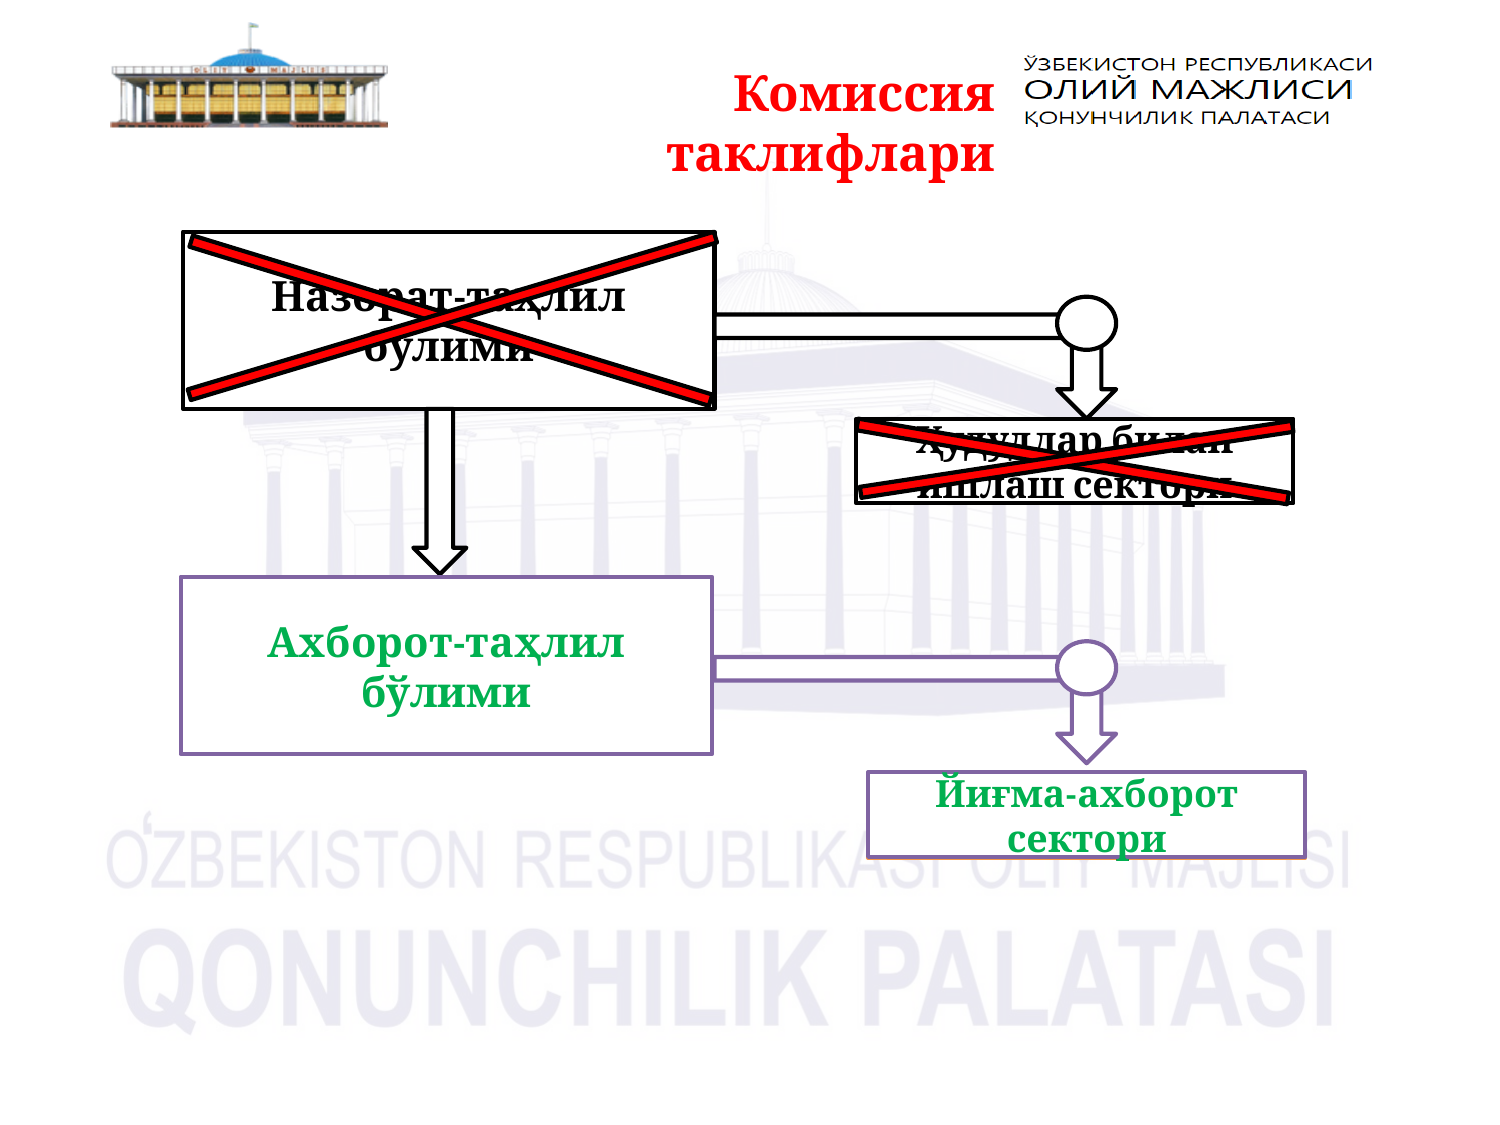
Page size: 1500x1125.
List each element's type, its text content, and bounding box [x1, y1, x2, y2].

text_box Комиссия таклифлари [407, 169, 1010, 189]
text_box [411, 406, 469, 575]
text_box Назорат-таҳлил бўлими [181, 230, 709, 411]
text_box [1069, 461, 1292, 507]
text_box Назорат-таҳлил бўлими [473, 245, 717, 391]
text_box [857, 418, 1296, 500]
picture [0, 6, 1500, 162]
text_box Ҳудудлар билан ишлаш сектори [931, 417, 1295, 452]
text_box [714, 640, 1117, 764]
text_box Ҳудудлар билан ишлаш сектори [854, 432, 1272, 505]
text_box [185, 229, 719, 403]
text_box Ҳудудлар билан ишлаш сектори [1123, 434, 1295, 505]
text_box Ахборот-таҳлил бўлими [179, 575, 714, 756]
text_box [444, 319, 709, 408]
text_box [714, 296, 1117, 419]
text_box Йиғма-ахборот сектори [866, 770, 1307, 859]
text_box [187, 233, 444, 319]
text_box [854, 428, 1067, 460]
